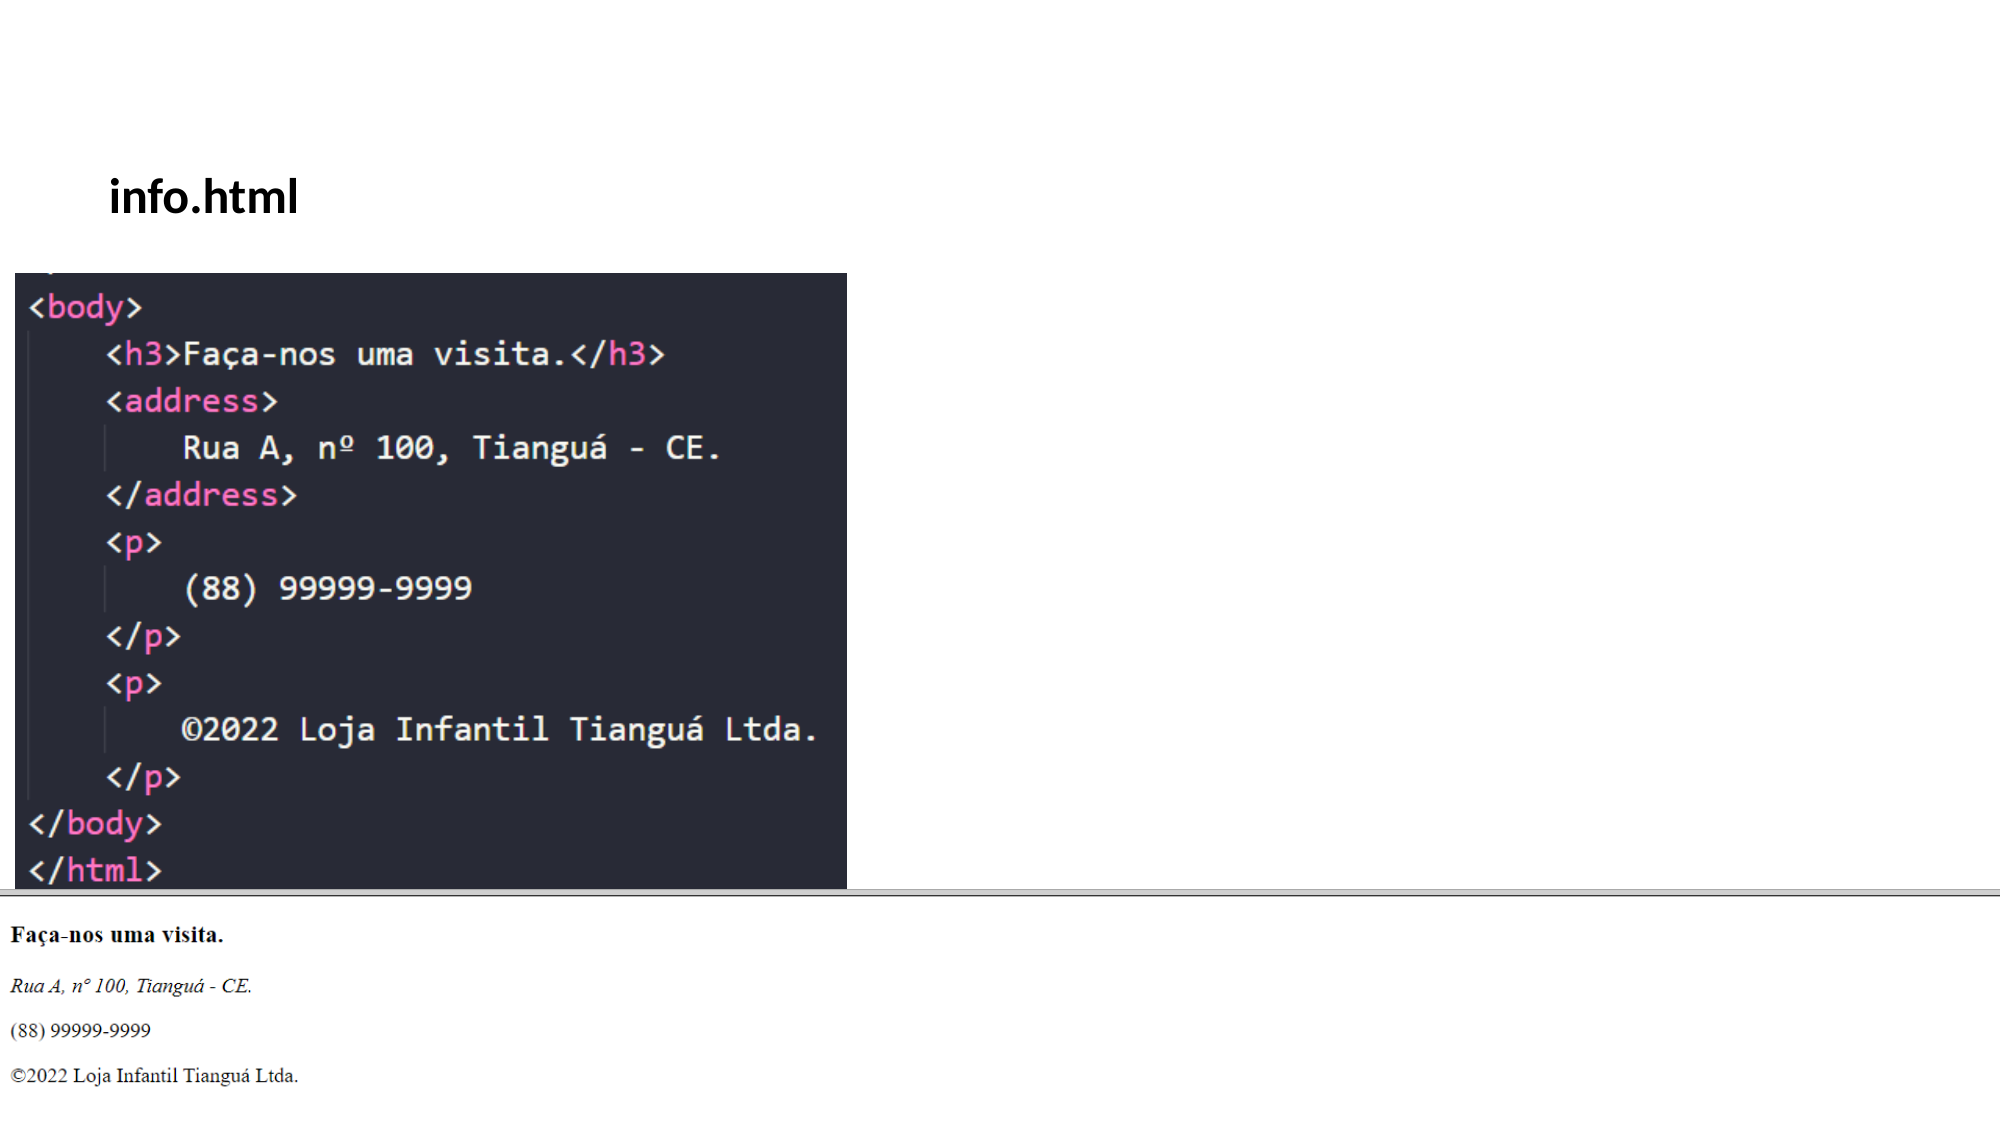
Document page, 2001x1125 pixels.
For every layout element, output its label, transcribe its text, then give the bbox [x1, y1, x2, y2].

picture [0, 273, 2000, 1125]
title info.html [106, 160, 453, 271]
